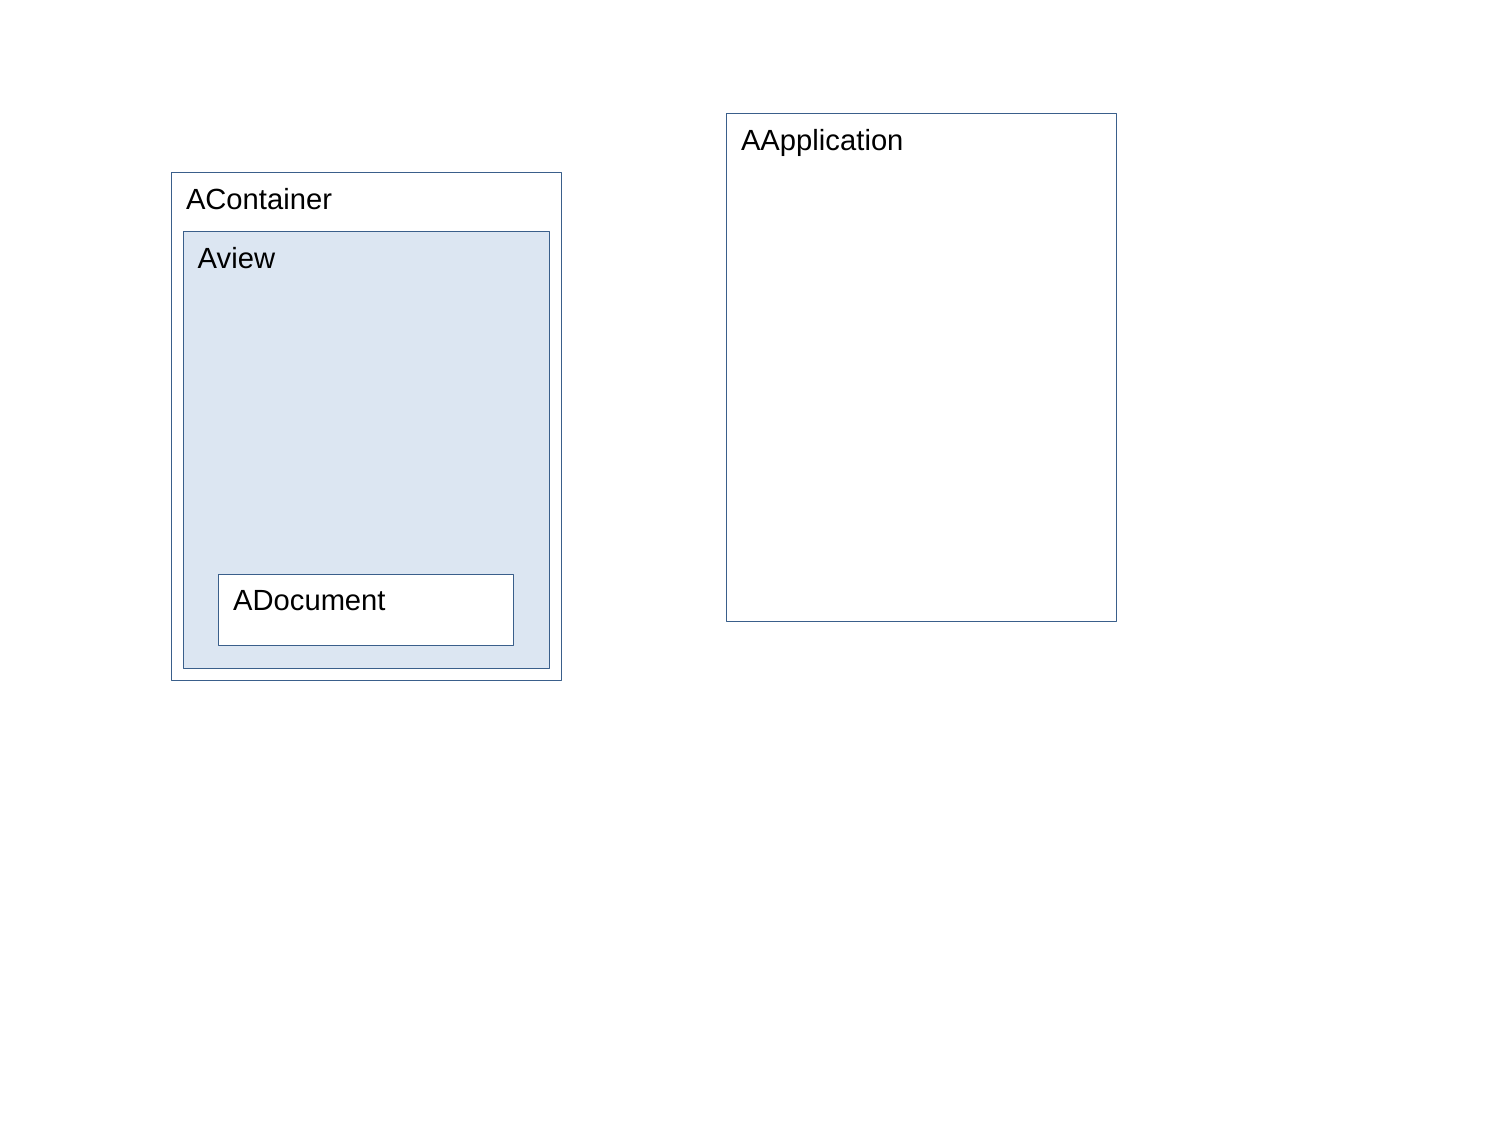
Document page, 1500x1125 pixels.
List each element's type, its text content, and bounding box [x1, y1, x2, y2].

text_box Aview [181, 230, 551, 671]
text_box ADocument [216, 572, 516, 647]
text_box AApplication [724, 112, 1118, 624]
text_box AContainer [169, 171, 563, 683]
